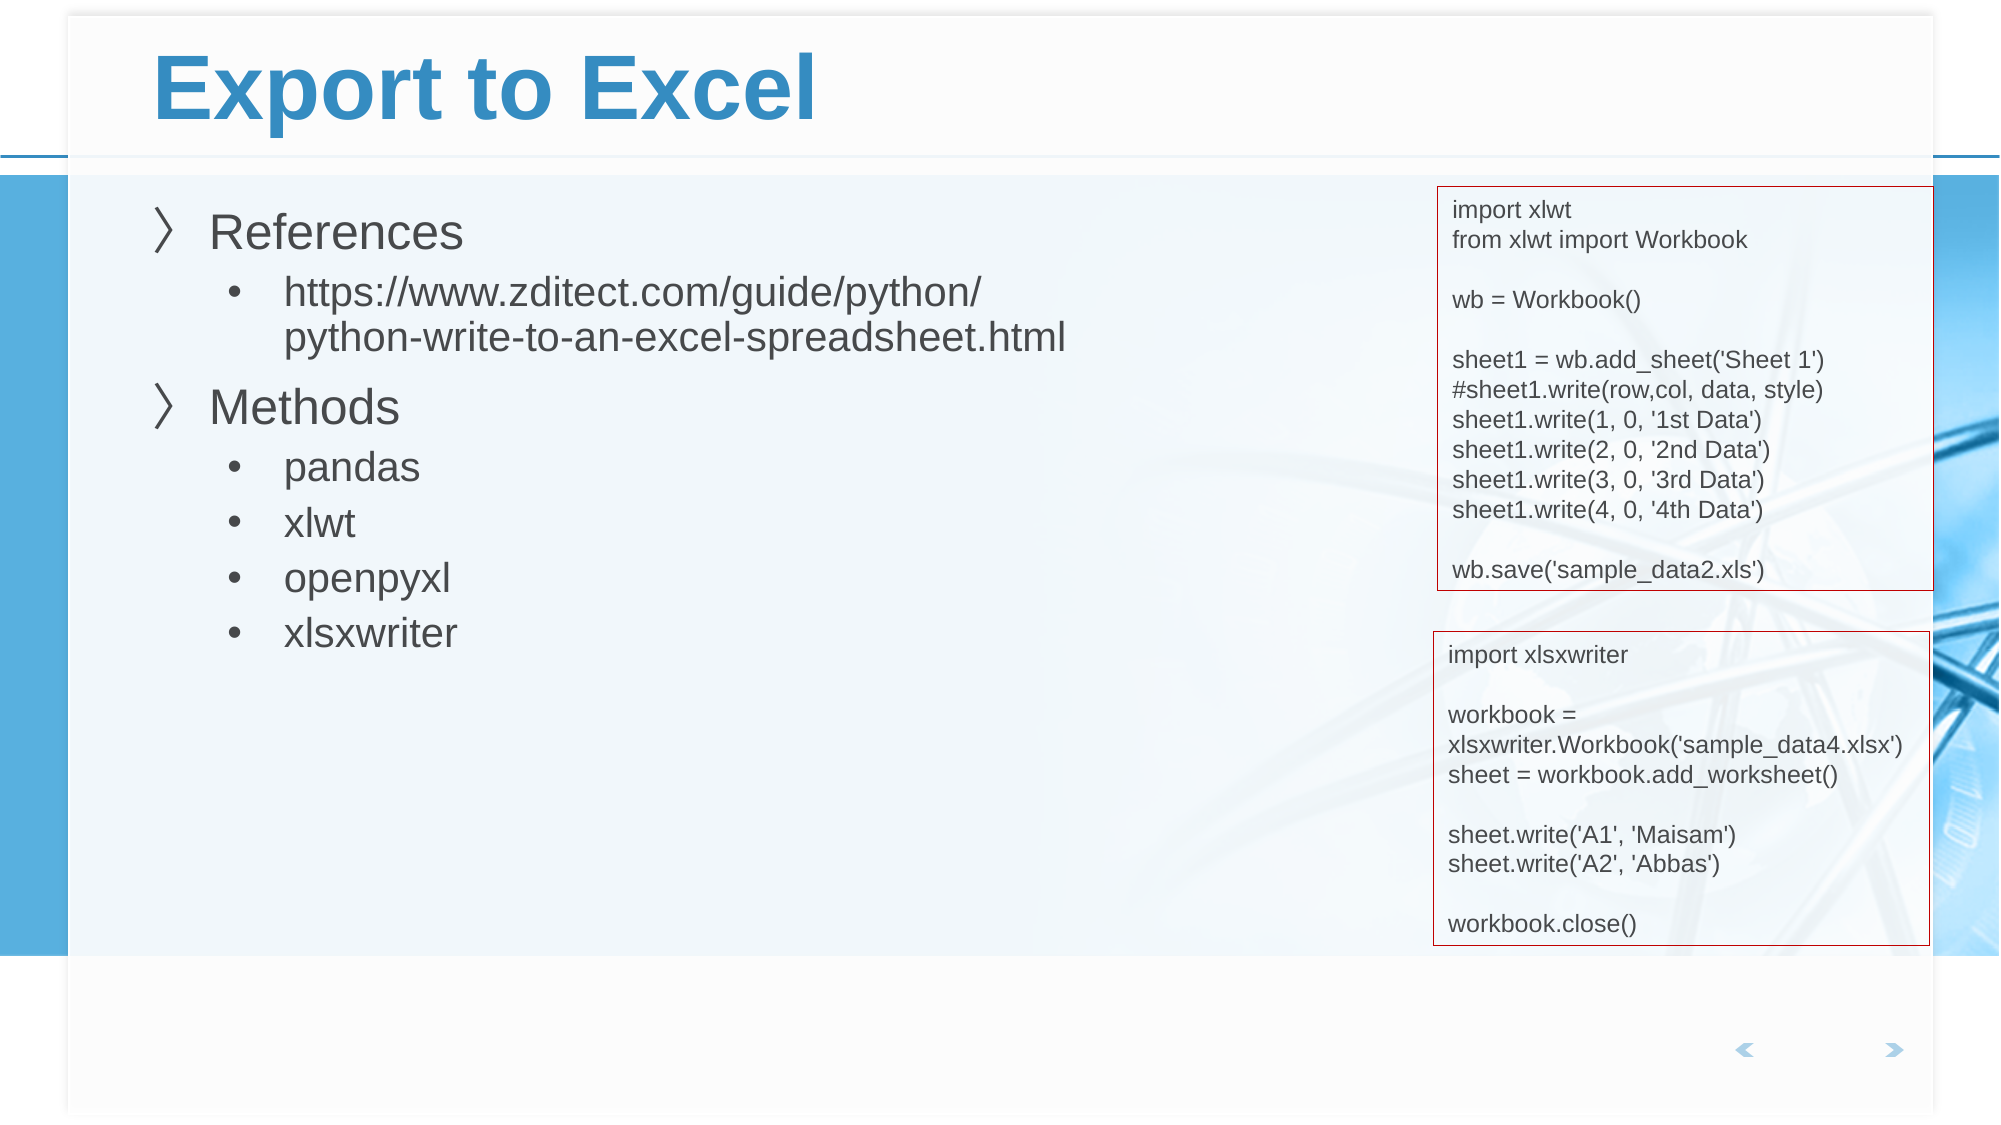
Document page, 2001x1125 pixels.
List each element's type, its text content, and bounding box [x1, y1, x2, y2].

text_box import xlsxwriter workbook = xlsxwriter.Workbook('sample_data4.xlsx') sheet = workbook.add_worksheet() sheet.write('A1', 'Maisam') sheet.write('A2', 'Abbas') workbook.close() [1433, 631, 1930, 946]
picture [0, 0, 2001, 1125]
text_box import xlwt from xlwt import Workbook wb = Workbook() sheet1 = wb.add_sheet('Sheet 1') #sheet1.write(row,col, data, style) sheet1.write(1, 0, '1st Data') sheet1.write(2, 0, '2nd Data') sheet1.write(3, 0, '3rd Data') sheet1.write(4, 0, '4th Data') wb.save('sample_data2.xls') [1437, 186, 1934, 591]
title Export to Excel [137, 29, 1863, 150]
list References https://www.zditect.com/guide/python/python-write-to-an-excel-spreadsheet.html Methods pandas xlwt openpyxl xlsxwriter [137, 198, 1108, 946]
